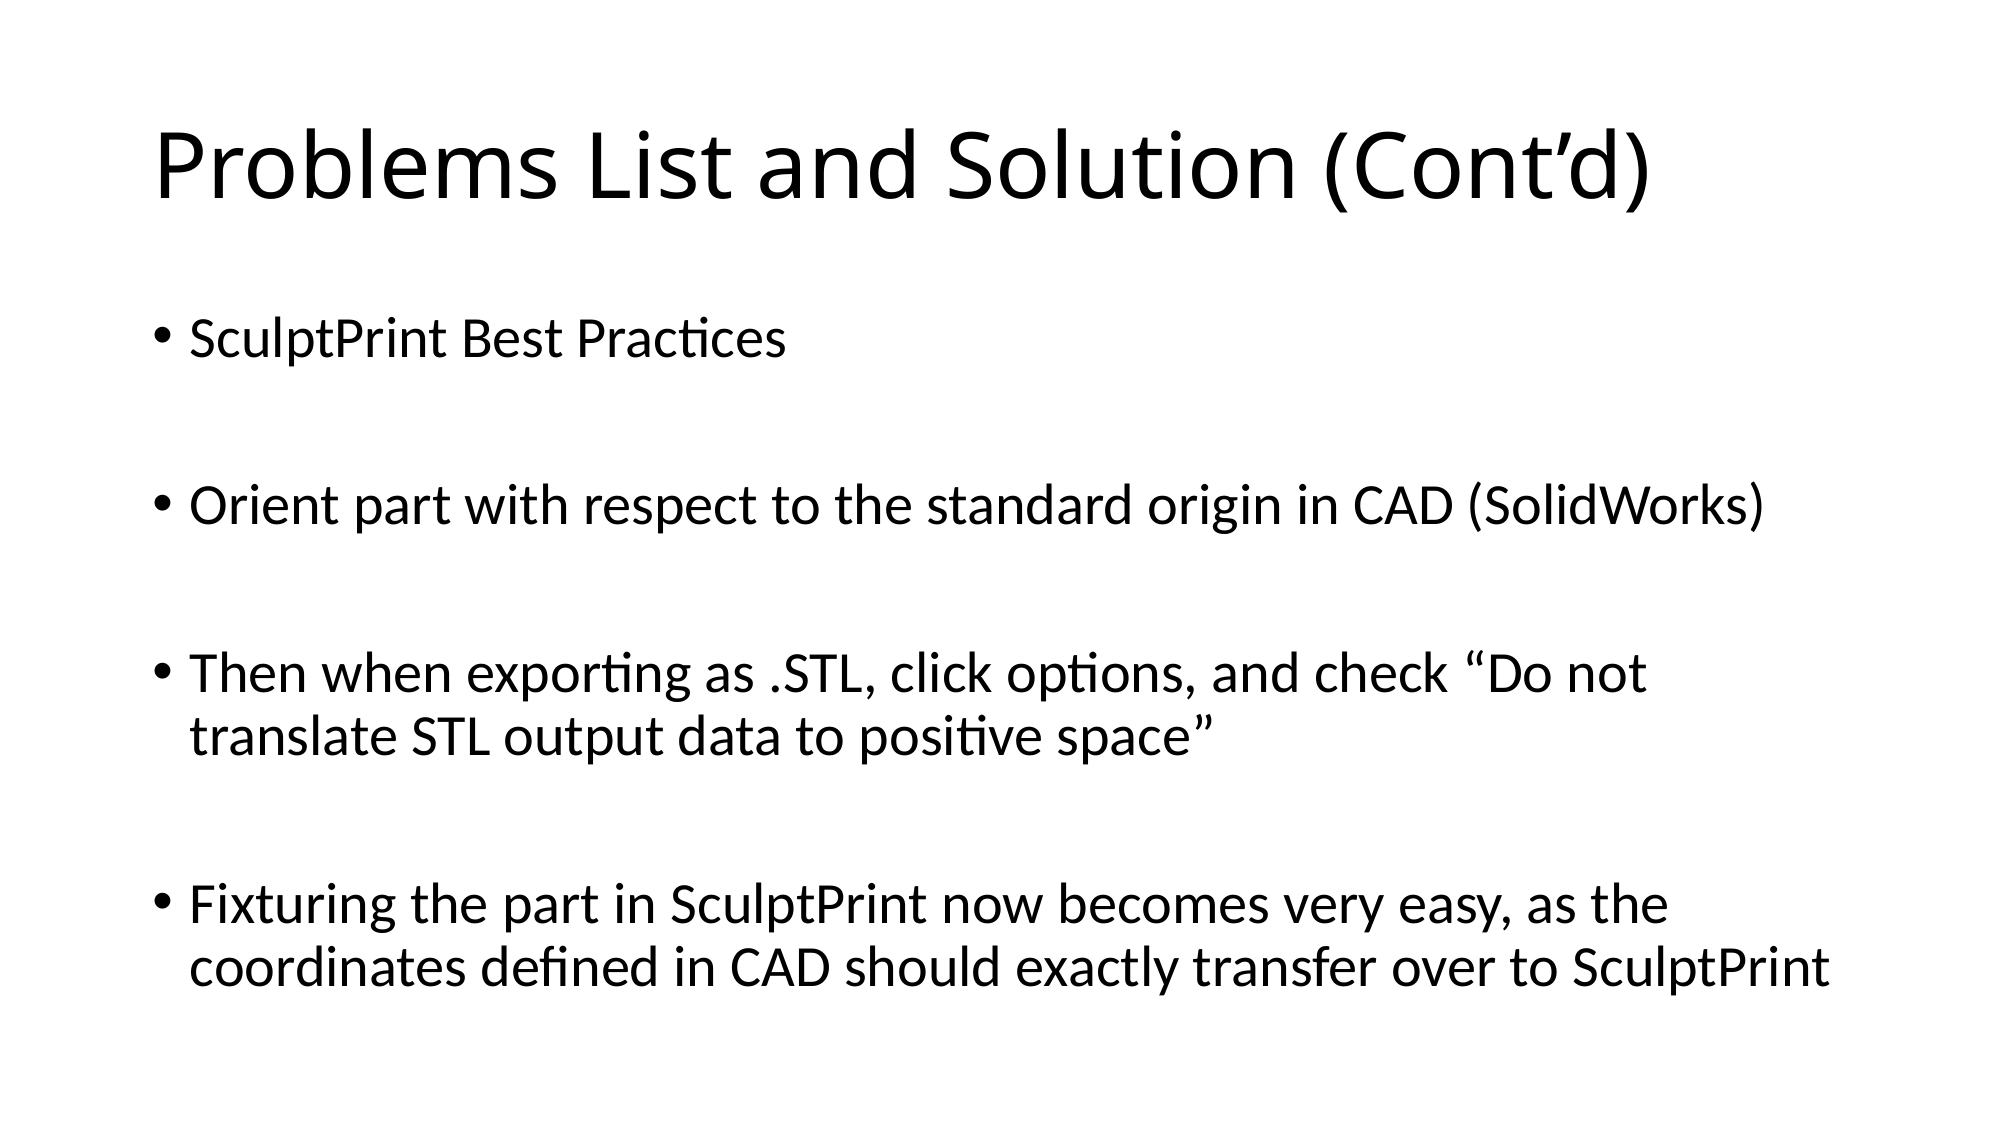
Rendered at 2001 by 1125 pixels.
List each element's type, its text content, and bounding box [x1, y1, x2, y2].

list SculptPrint Best Practices Orient part with respect to the standard origin in CAD (SolidWorks) Then when exporting as .STL, click options, and check “Do not translate STL output data to positive space” Fixturing the part in SculptPrint now becomes very easy, as the coordinates defined in CAD should exactly transfer over to SculptPrint [137, 299, 1863, 1014]
title Problems List and Solution (Cont’d) [137, 59, 1863, 278]
